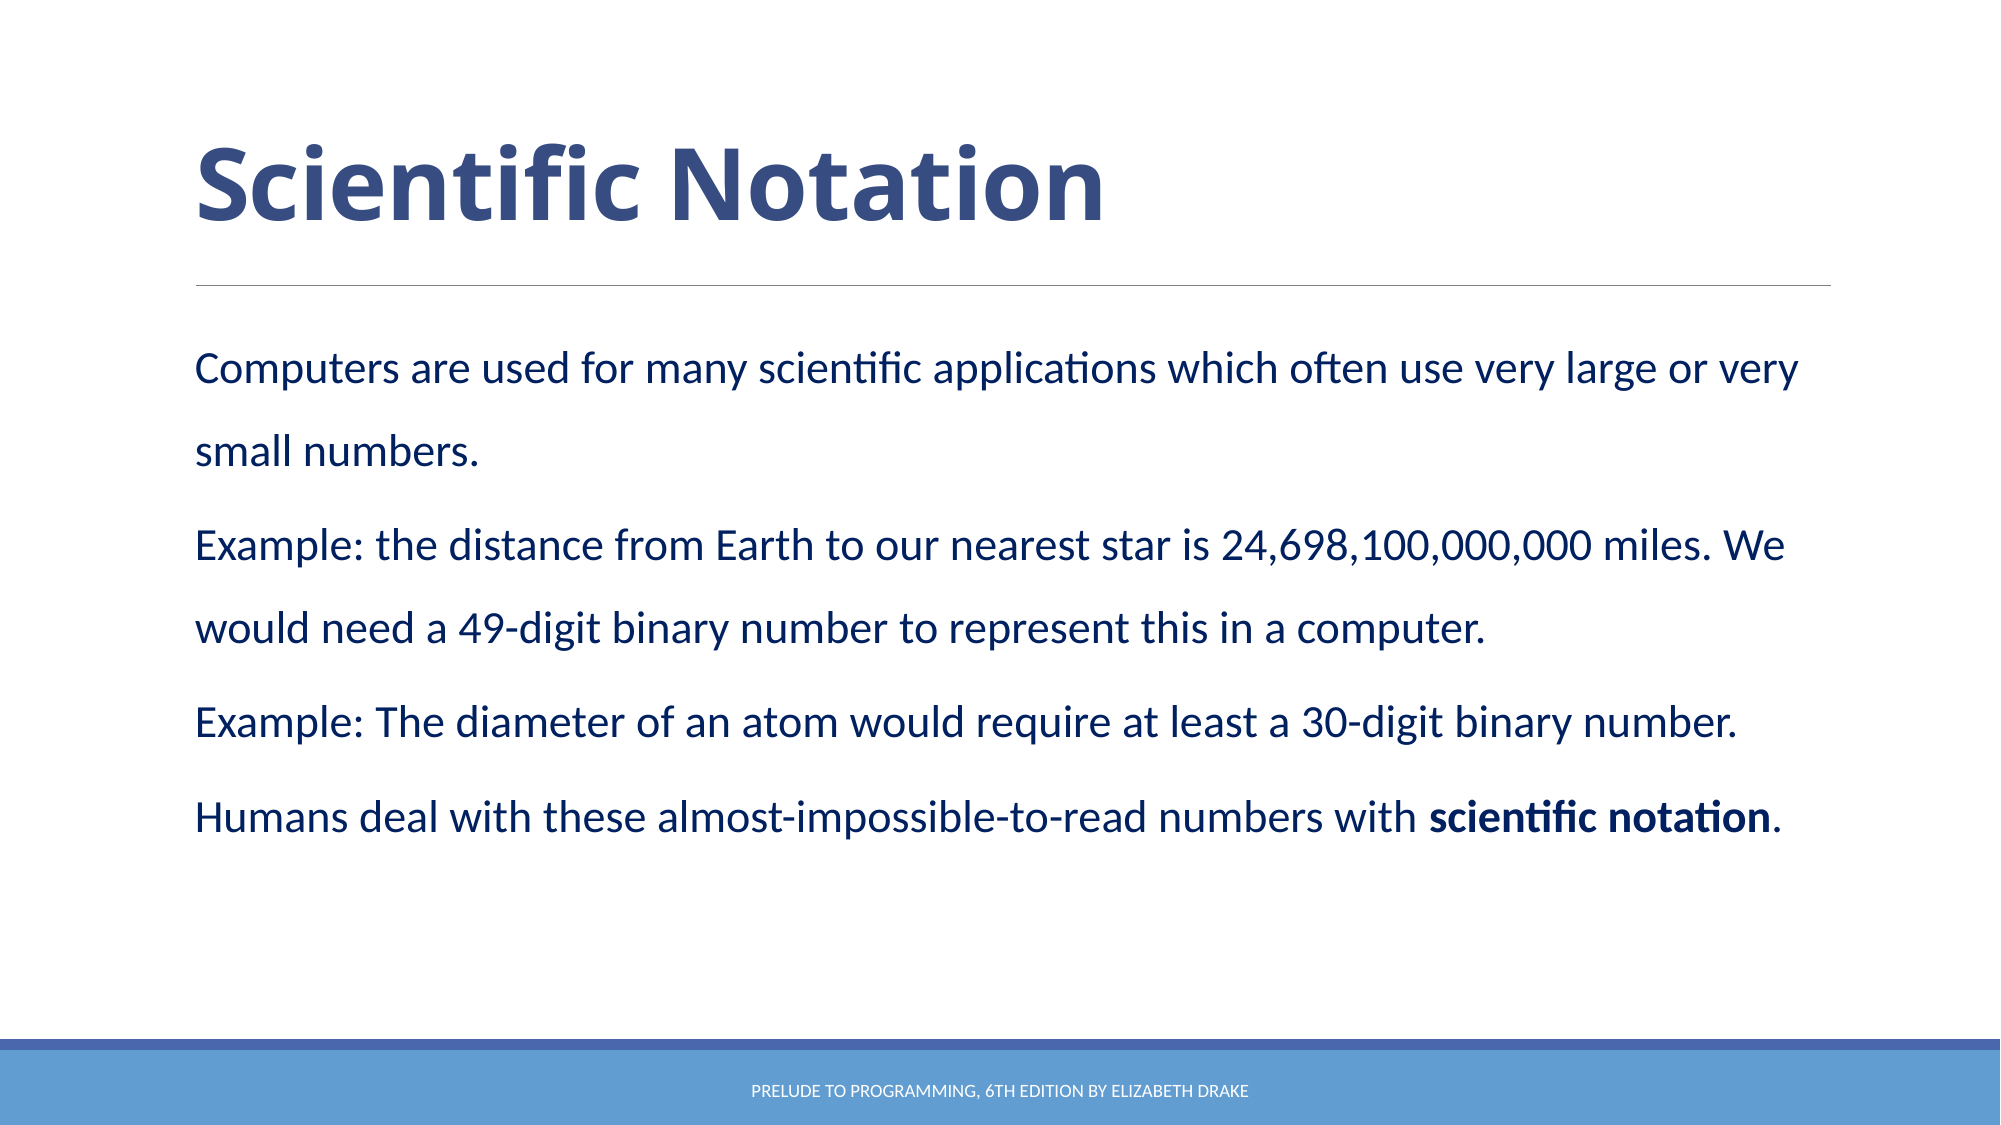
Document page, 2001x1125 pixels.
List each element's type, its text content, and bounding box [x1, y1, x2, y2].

title Scientific Notation [180, 47, 1830, 249]
list Computers are used for many scientific applications which often use very large or very small numbers. Example: the distance from Earth to our nearest star is 24,698,100,000,000 miles. We would need a 49-digit binary number to represent this in a computer. Example: The diameter of an atom would require at least a 30-digit binary number. Humans deal with these almost-impossible-to-read numbers with scientific notation. [180, 302, 1854, 963]
footer Prelude to Programming, 6th edition by Elizabeth Drake [604, 1059, 1396, 1120]
